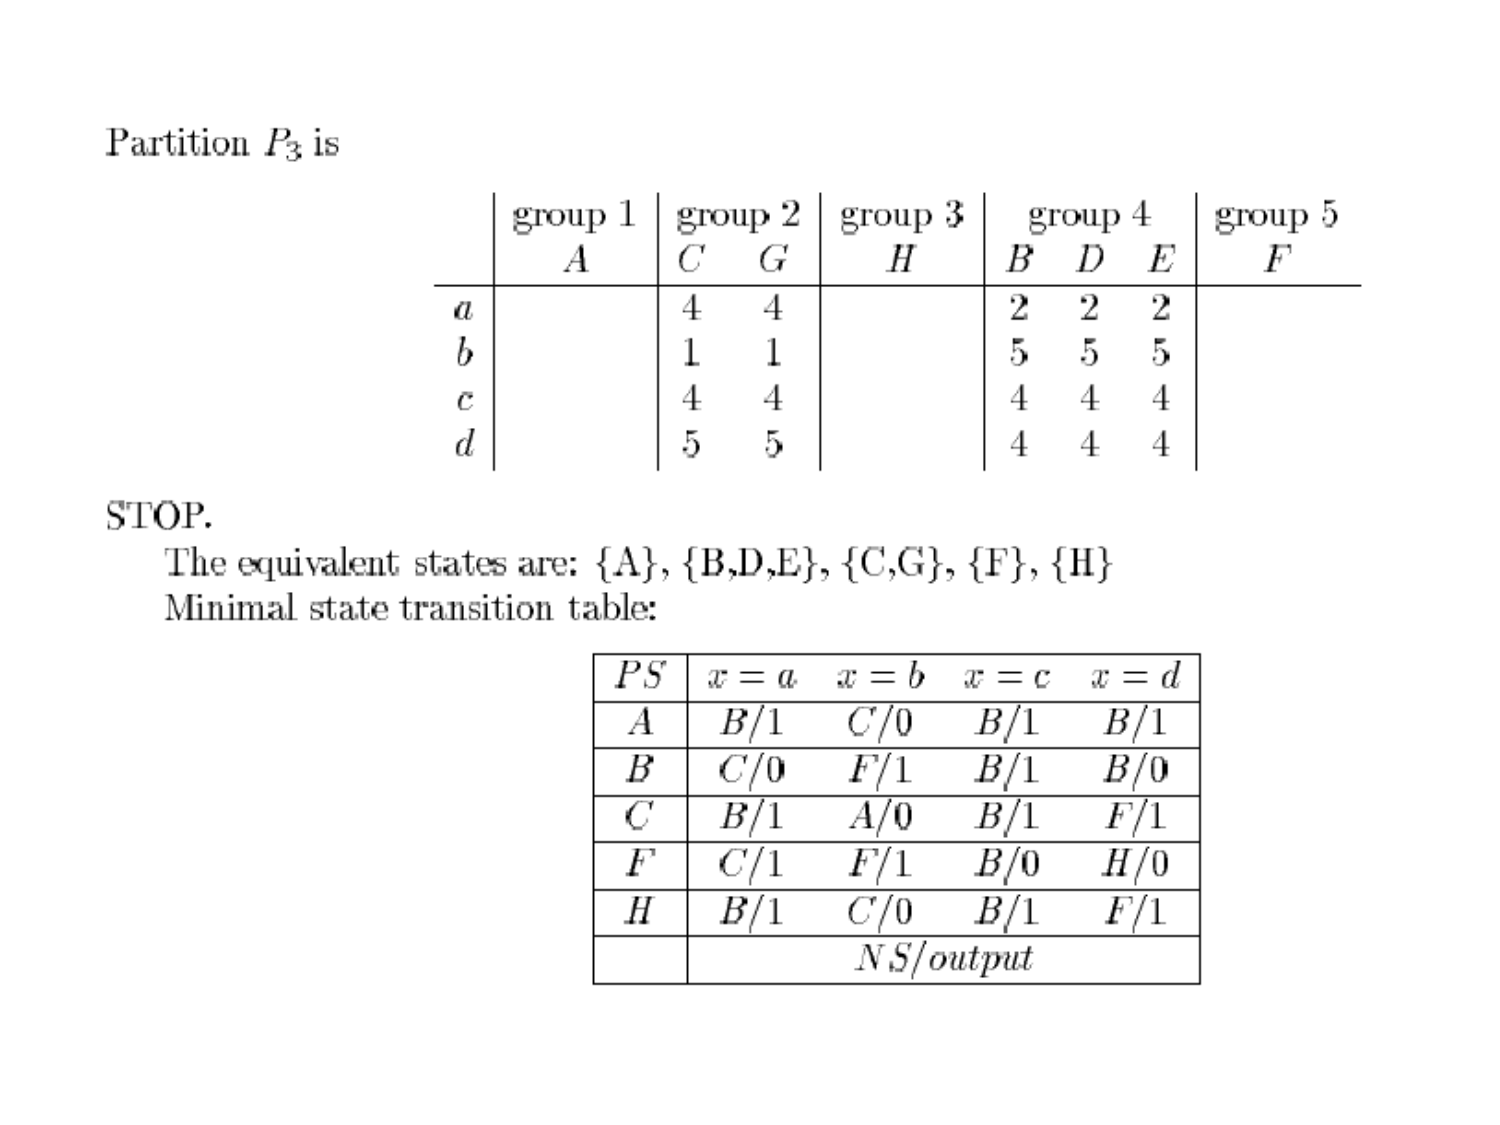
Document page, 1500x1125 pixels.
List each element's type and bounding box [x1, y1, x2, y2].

picture [99, 112, 1382, 1001]
